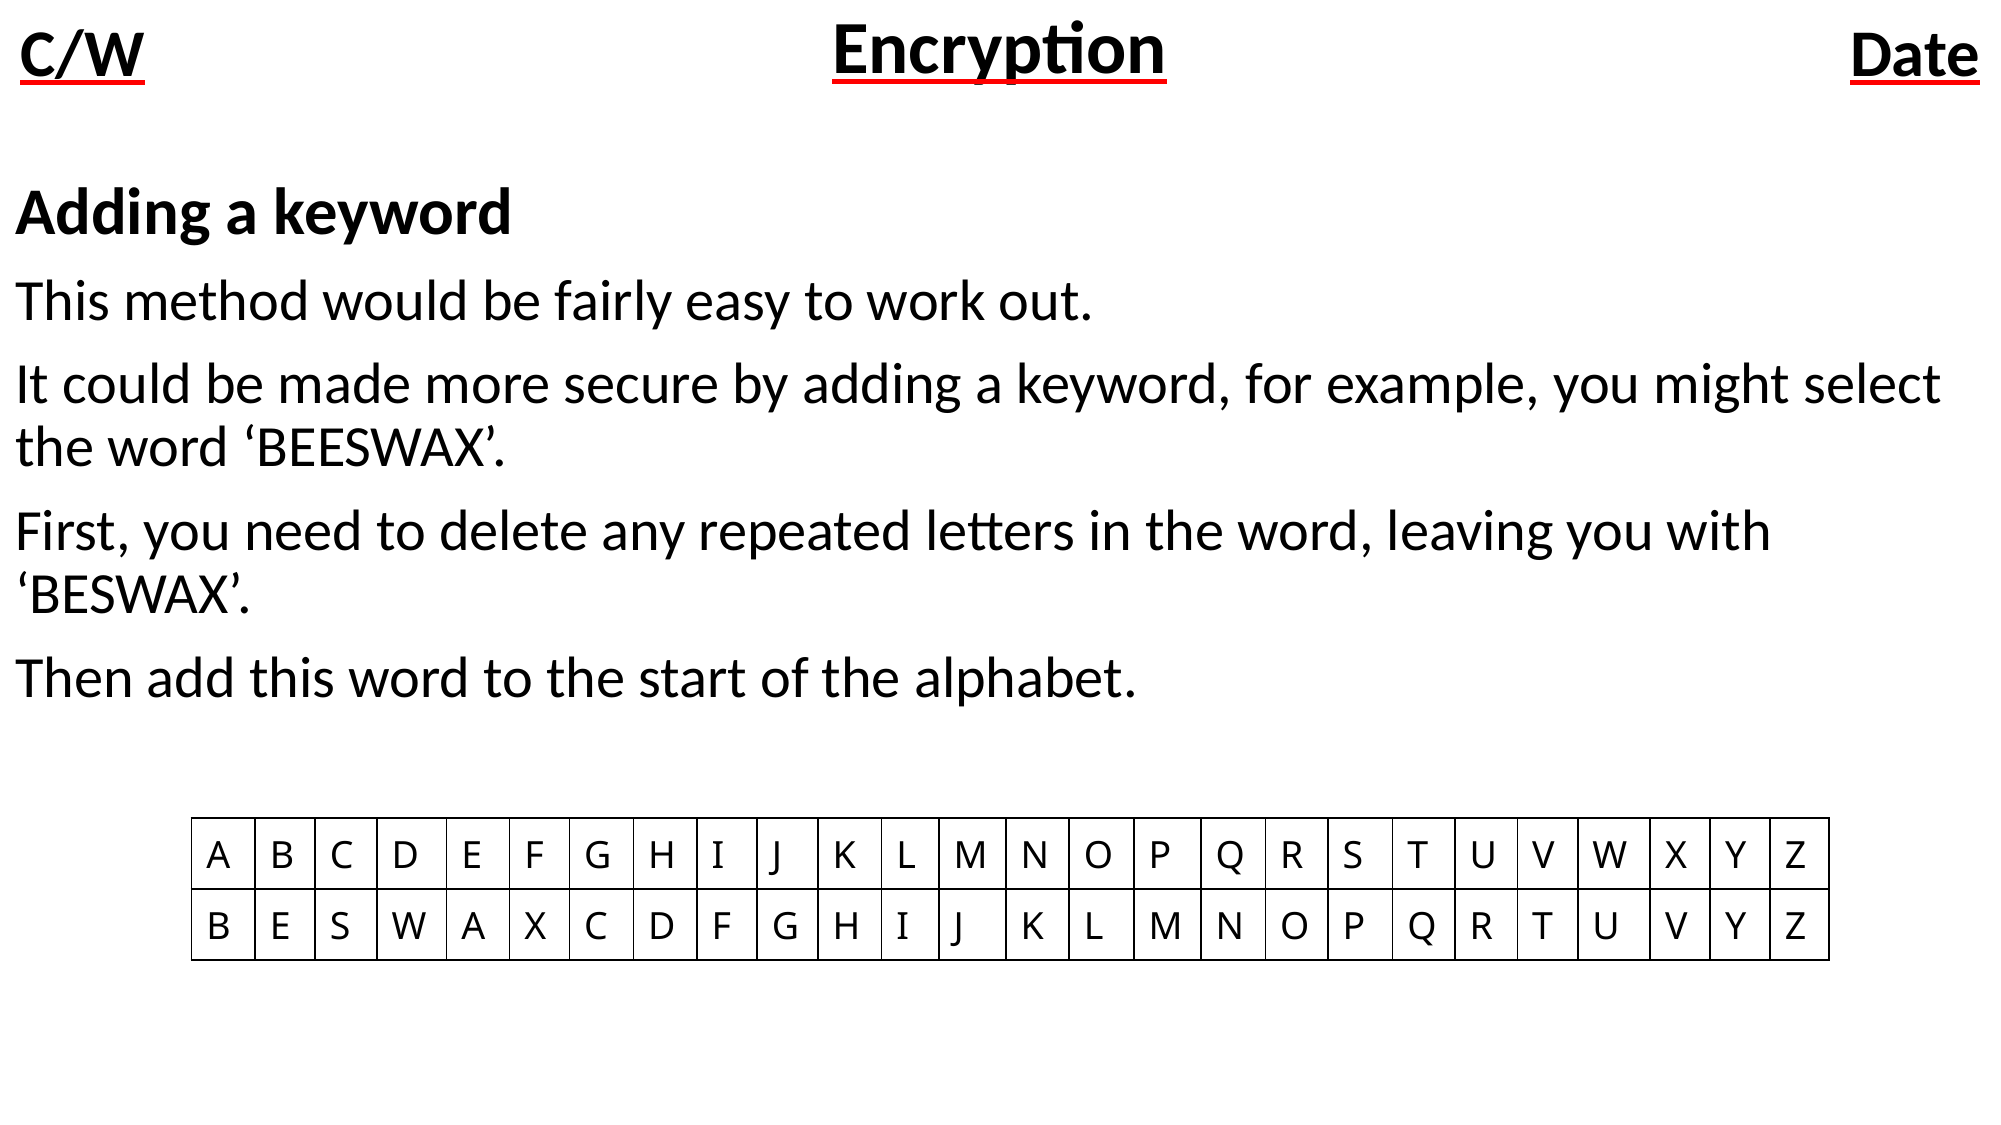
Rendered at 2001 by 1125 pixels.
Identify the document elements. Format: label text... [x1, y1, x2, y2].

table_cell H [819, 890, 881, 959]
table_header J [758, 819, 817, 888]
table_header C [316, 819, 376, 888]
table_header U [1456, 819, 1517, 888]
list Adding a keyword This method would be fairly easy to work out. It could be made more secure by adding a keyword, for example, you might select the word ‘BEESWAX’. First, you need to delete any repeated letters in the word, leaving you with ‘BESWAX’. Then add this word to the start of the alphabet. [0, 169, 1999, 1125]
table_header P [1135, 819, 1200, 888]
table_header E [447, 819, 509, 888]
table_header S [1329, 819, 1392, 888]
table_cell F [698, 890, 756, 959]
table_cell O [1266, 890, 1327, 959]
table_header K [819, 819, 881, 888]
table_cell M [1135, 890, 1200, 959]
table_cell B [192, 890, 254, 959]
table_header F [510, 819, 569, 888]
table_header R [1266, 819, 1327, 888]
table_cell P [1329, 890, 1392, 959]
table_cell T [1518, 890, 1577, 959]
table_cell U [1579, 890, 1649, 959]
table_header T [1393, 819, 1454, 888]
table_header N [1007, 819, 1068, 888]
table_header D [378, 819, 446, 888]
table_cell S [316, 890, 376, 959]
table_cell D [634, 890, 696, 959]
table_header L [882, 819, 938, 888]
table_header W [1579, 819, 1649, 888]
table_cell W [378, 890, 446, 959]
table_header Z [1771, 819, 1828, 888]
table_cell X [510, 890, 569, 959]
table_cell R [1456, 890, 1517, 959]
table_cell C [570, 890, 633, 959]
table_cell A [447, 890, 509, 959]
table_header A [192, 819, 254, 888]
table_header V [1518, 819, 1577, 888]
table_cell Q [1393, 890, 1454, 959]
table_cell E [256, 890, 314, 959]
table_header Y [1711, 819, 1769, 888]
table_header Q [1202, 819, 1265, 888]
table_cell K [1007, 890, 1068, 959]
table_header X [1651, 819, 1709, 888]
table_cell Y [1711, 890, 1769, 959]
table_header H [634, 819, 696, 888]
table_header I [698, 819, 756, 888]
table_cell G [758, 890, 817, 959]
table_header B [256, 819, 314, 888]
table_header O [1070, 819, 1133, 888]
table_cell I [882, 890, 938, 959]
table_cell L [1070, 890, 1133, 959]
table_cell V [1651, 890, 1709, 959]
table_header M [940, 819, 1005, 888]
title Encryption [0, 0, 2000, 100]
table_cell Z [1771, 890, 1828, 959]
table_cell N [1202, 890, 1265, 959]
table_header G [570, 819, 633, 888]
table_cell J [940, 890, 1005, 959]
